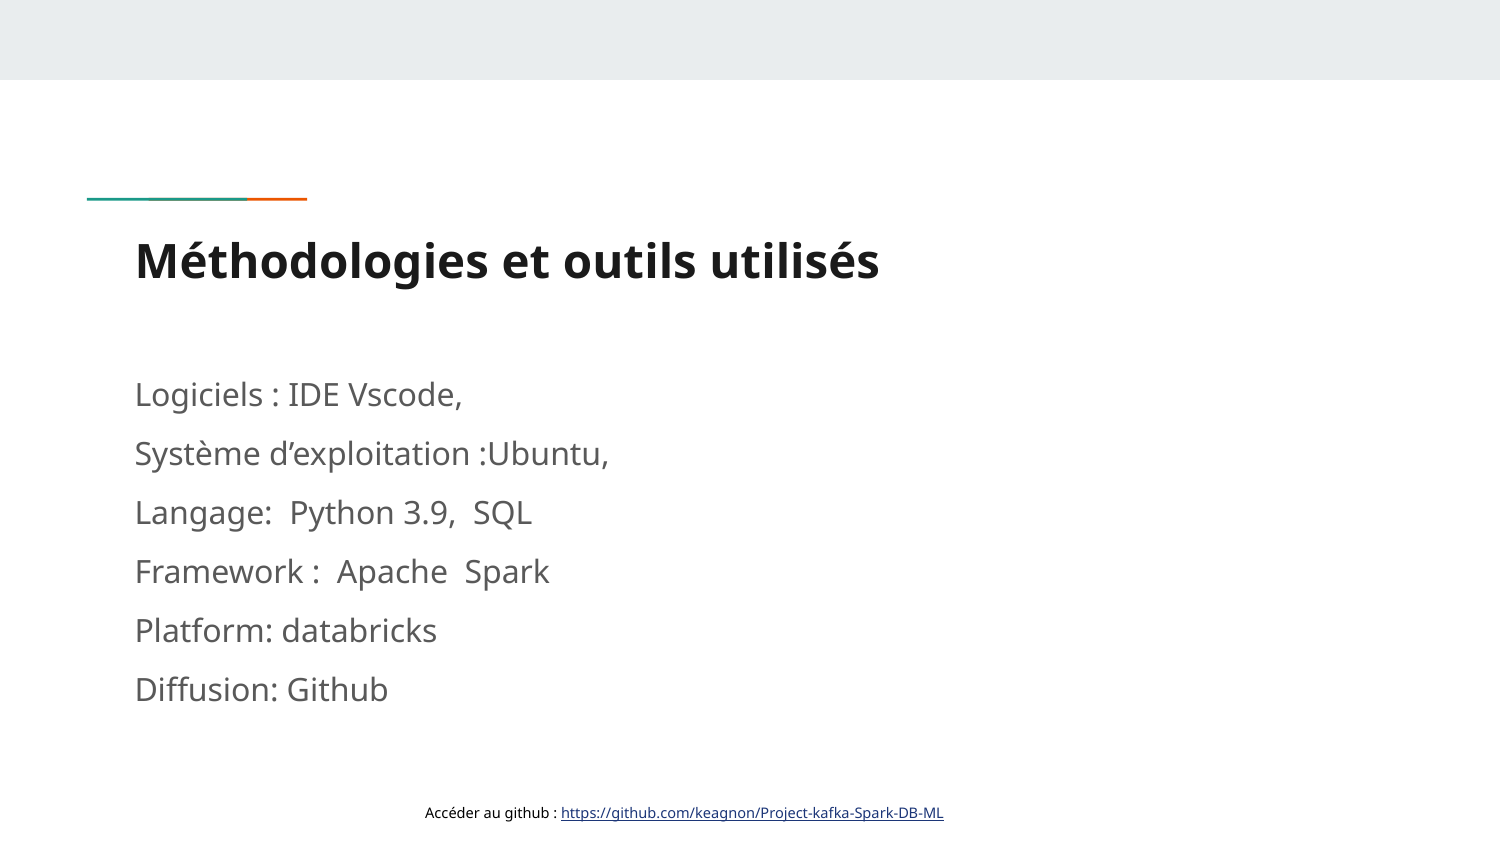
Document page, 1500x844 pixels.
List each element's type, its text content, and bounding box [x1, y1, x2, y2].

title Méthodologies et outils utilisés [119, 216, 1381, 305]
list Logiciels : IDE Vscode, Système d’exploitation :Ubuntu, Langage: Python 3.9, SQL Framework : Apache Spark Platform: databricks Diffusion: Github [119, 353, 1381, 725]
text_box Accéder au github : https://github.com/keagnon/Project-kafka-Spark-DB-ML [410, 793, 982, 834]
